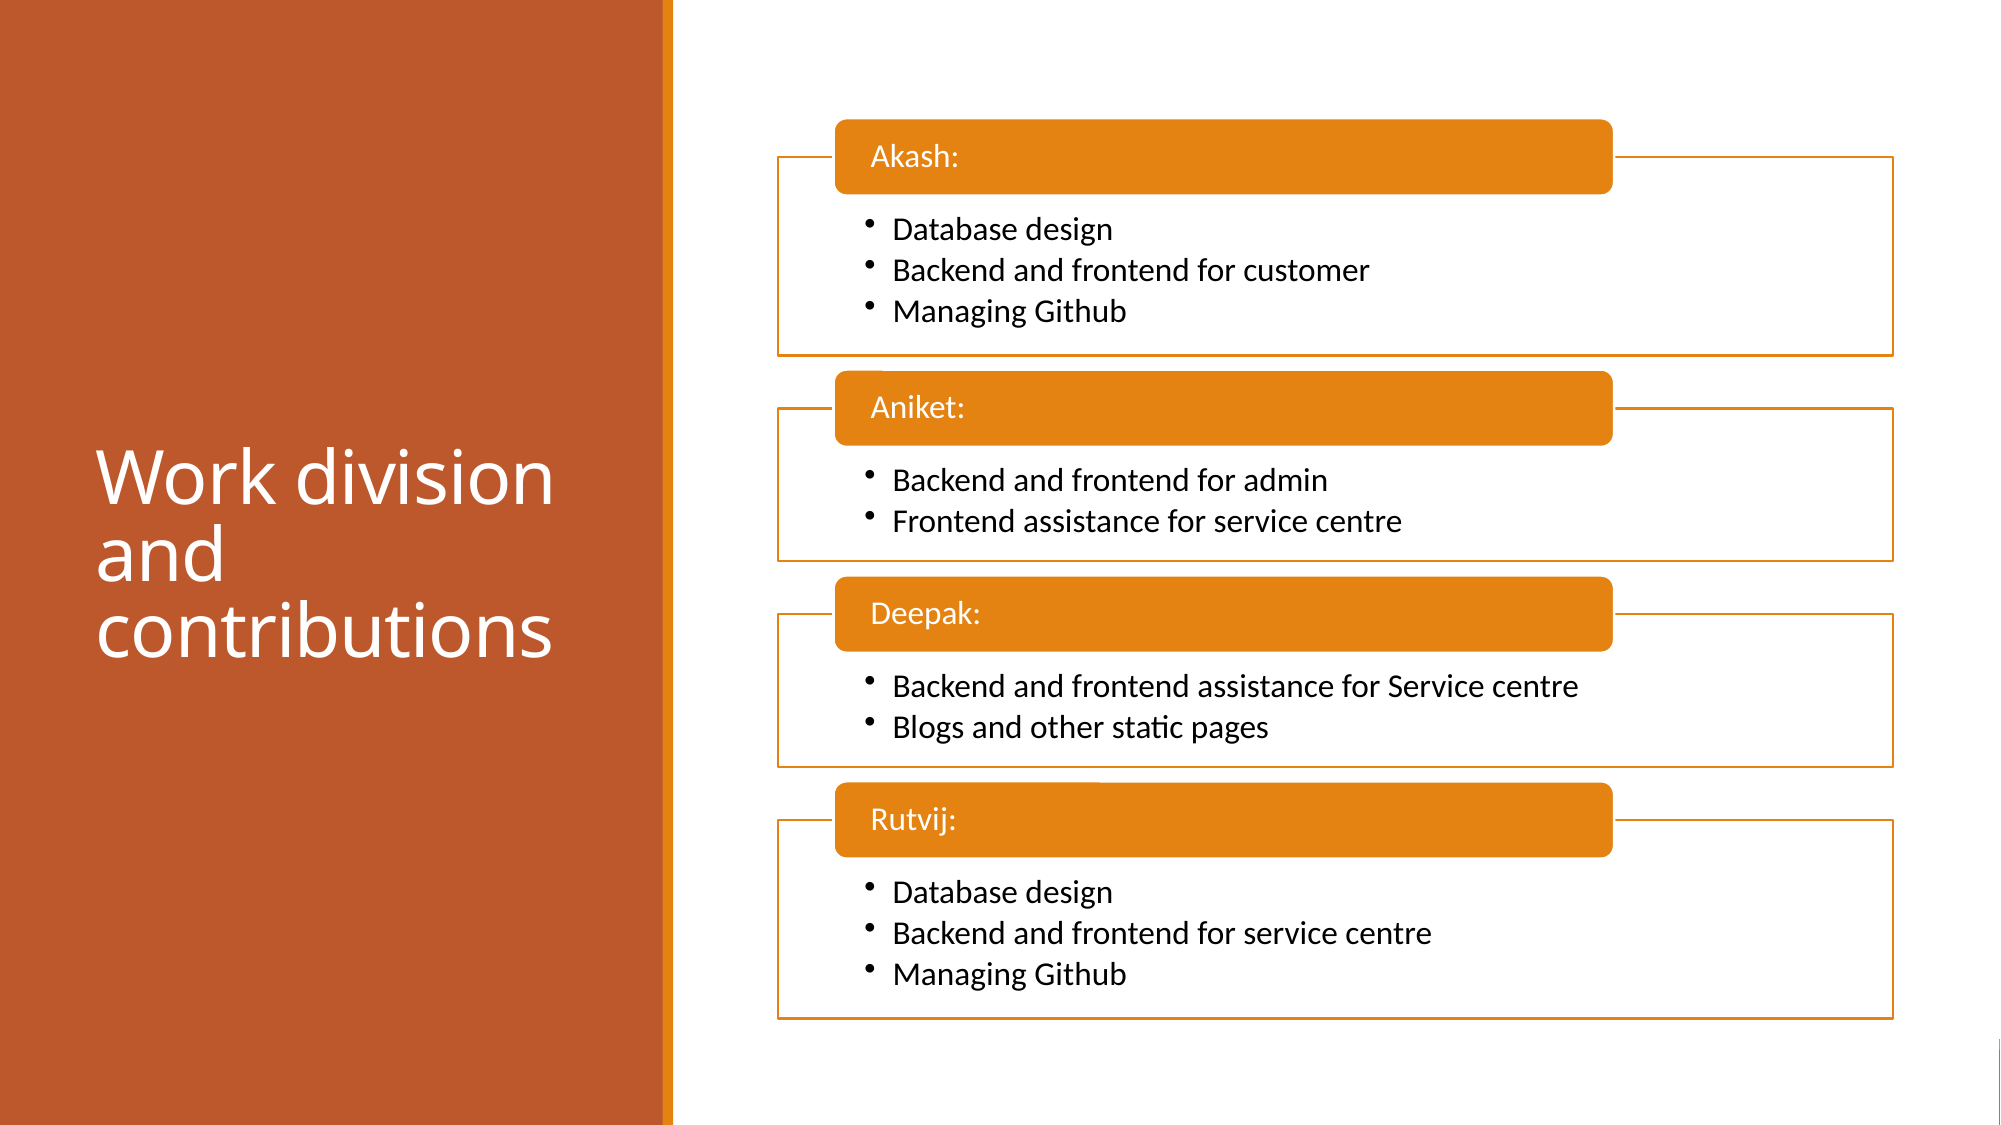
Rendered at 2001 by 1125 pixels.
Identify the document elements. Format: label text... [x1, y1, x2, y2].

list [777, 104, 1894, 1033]
title Work division and contributions [80, 84, 587, 1032]
text_box [0, 0, 661, 1125]
text_box [674, 0, 2000, 1125]
text_box [661, 0, 674, 1125]
